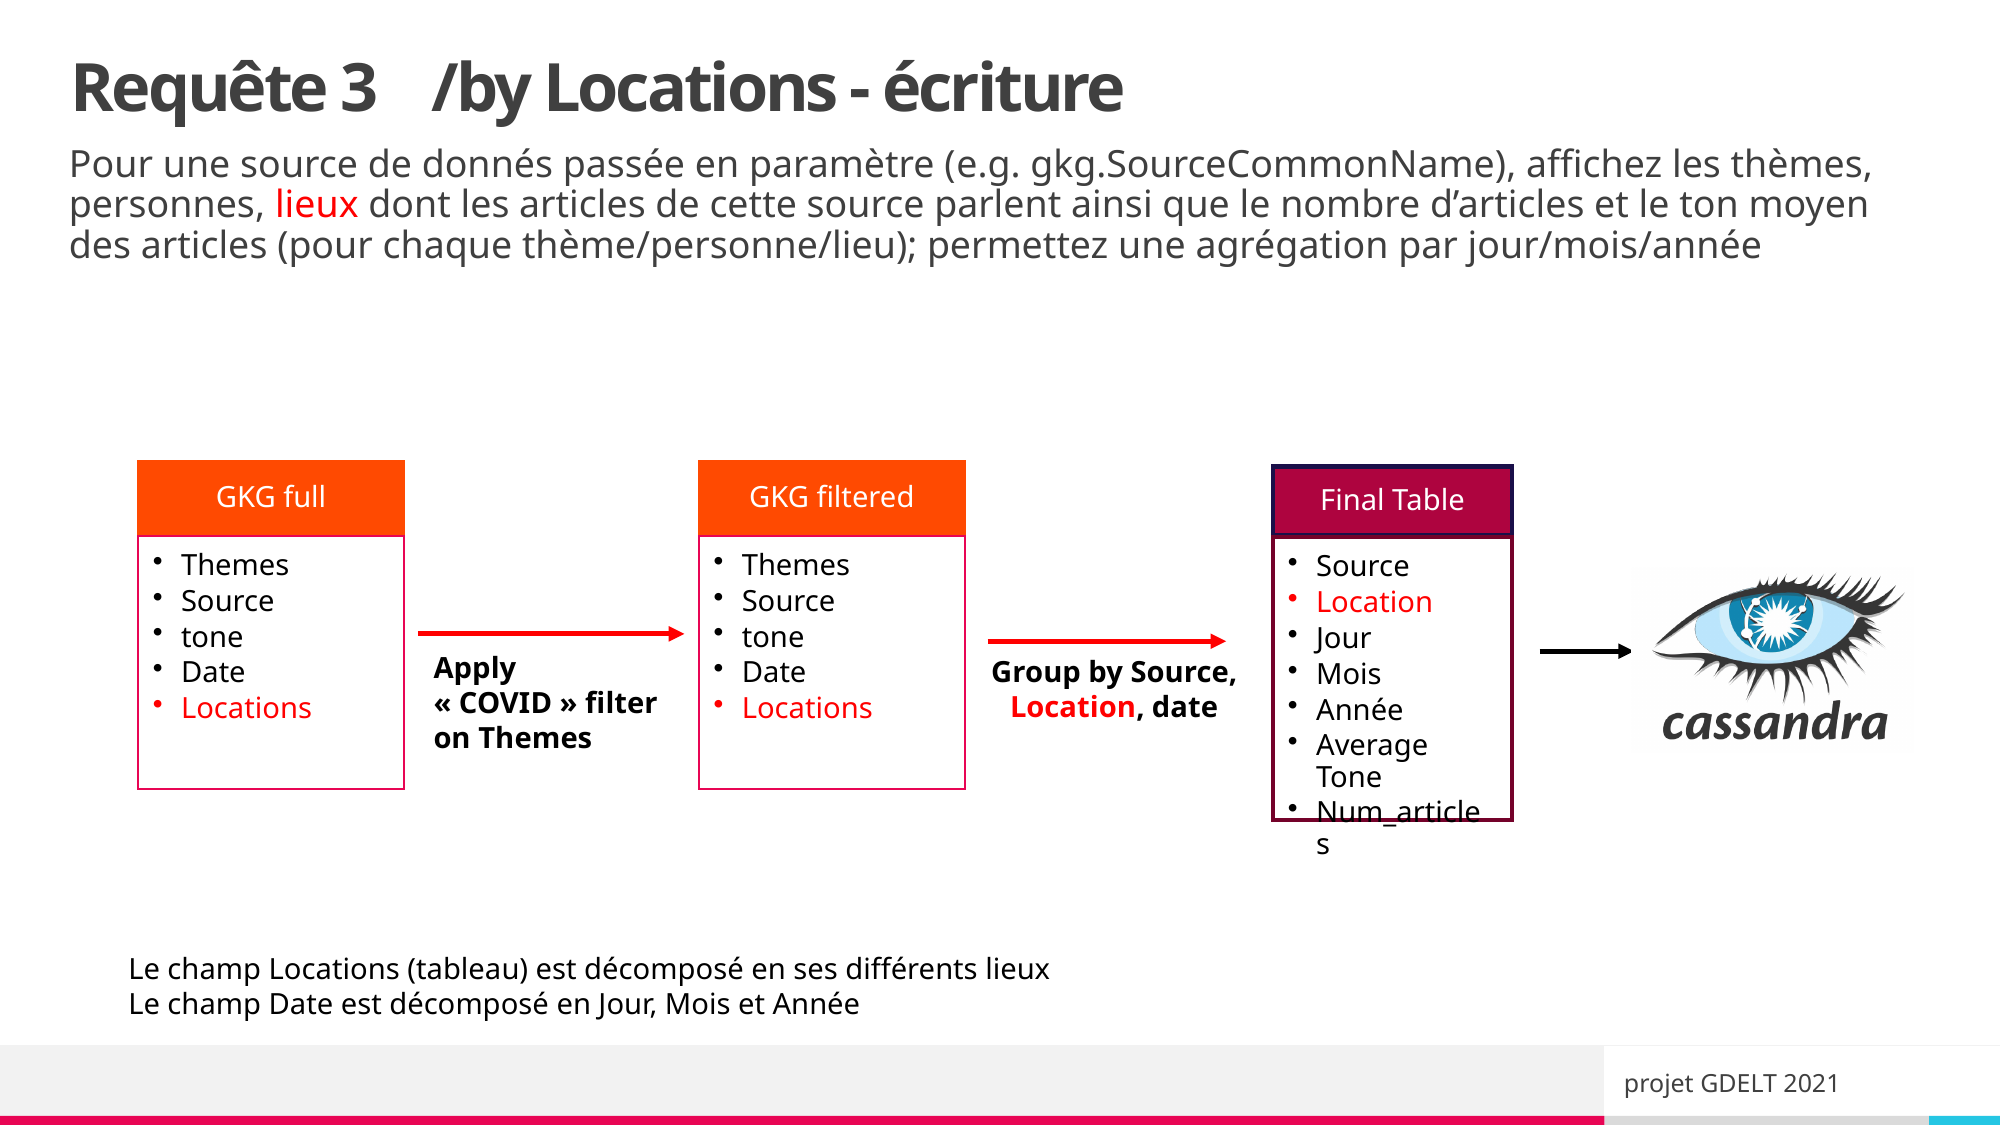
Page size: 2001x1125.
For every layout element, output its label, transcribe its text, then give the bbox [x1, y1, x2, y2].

picture [1631, 567, 1914, 753]
title Requête 3 /by Locations - écriture [70, 54, 1930, 126]
text_box Final Table [1272, 466, 1513, 536]
text_box Apply « COVID » filter on Themes [418, 641, 677, 762]
text_box Themes Source tone Date Locations [137, 535, 405, 790]
text_box Source Location Jour Mois Année Average Tone Num_articles [1272, 536, 1513, 821]
text_box GKG filtered [698, 460, 966, 535]
list Pour une source de donnés passée en paramètre (e.g. gkg.SourceCommonName), affichez les thèmes, personnes, lieux dont les articles de cette source parlent ainsi que le nombre d’articles et le ton moyen des articles (pour chaque thème/personne/lieu); permettez une agrégation par jour/mois/année [68, 144, 1930, 204]
text_box Themes Source tone Date Locations [698, 535, 966, 790]
text_box Group by Source, Location, date [968, 645, 1260, 731]
text_box Le champ Locations (tableau) est décomposé en ses différents lieux Le champ Date est décomposé en Jour, Mois et Année [113, 942, 1489, 1028]
footer projet GDELT 2021 [1624, 1058, 1907, 1108]
text_box GKG full [137, 460, 405, 535]
